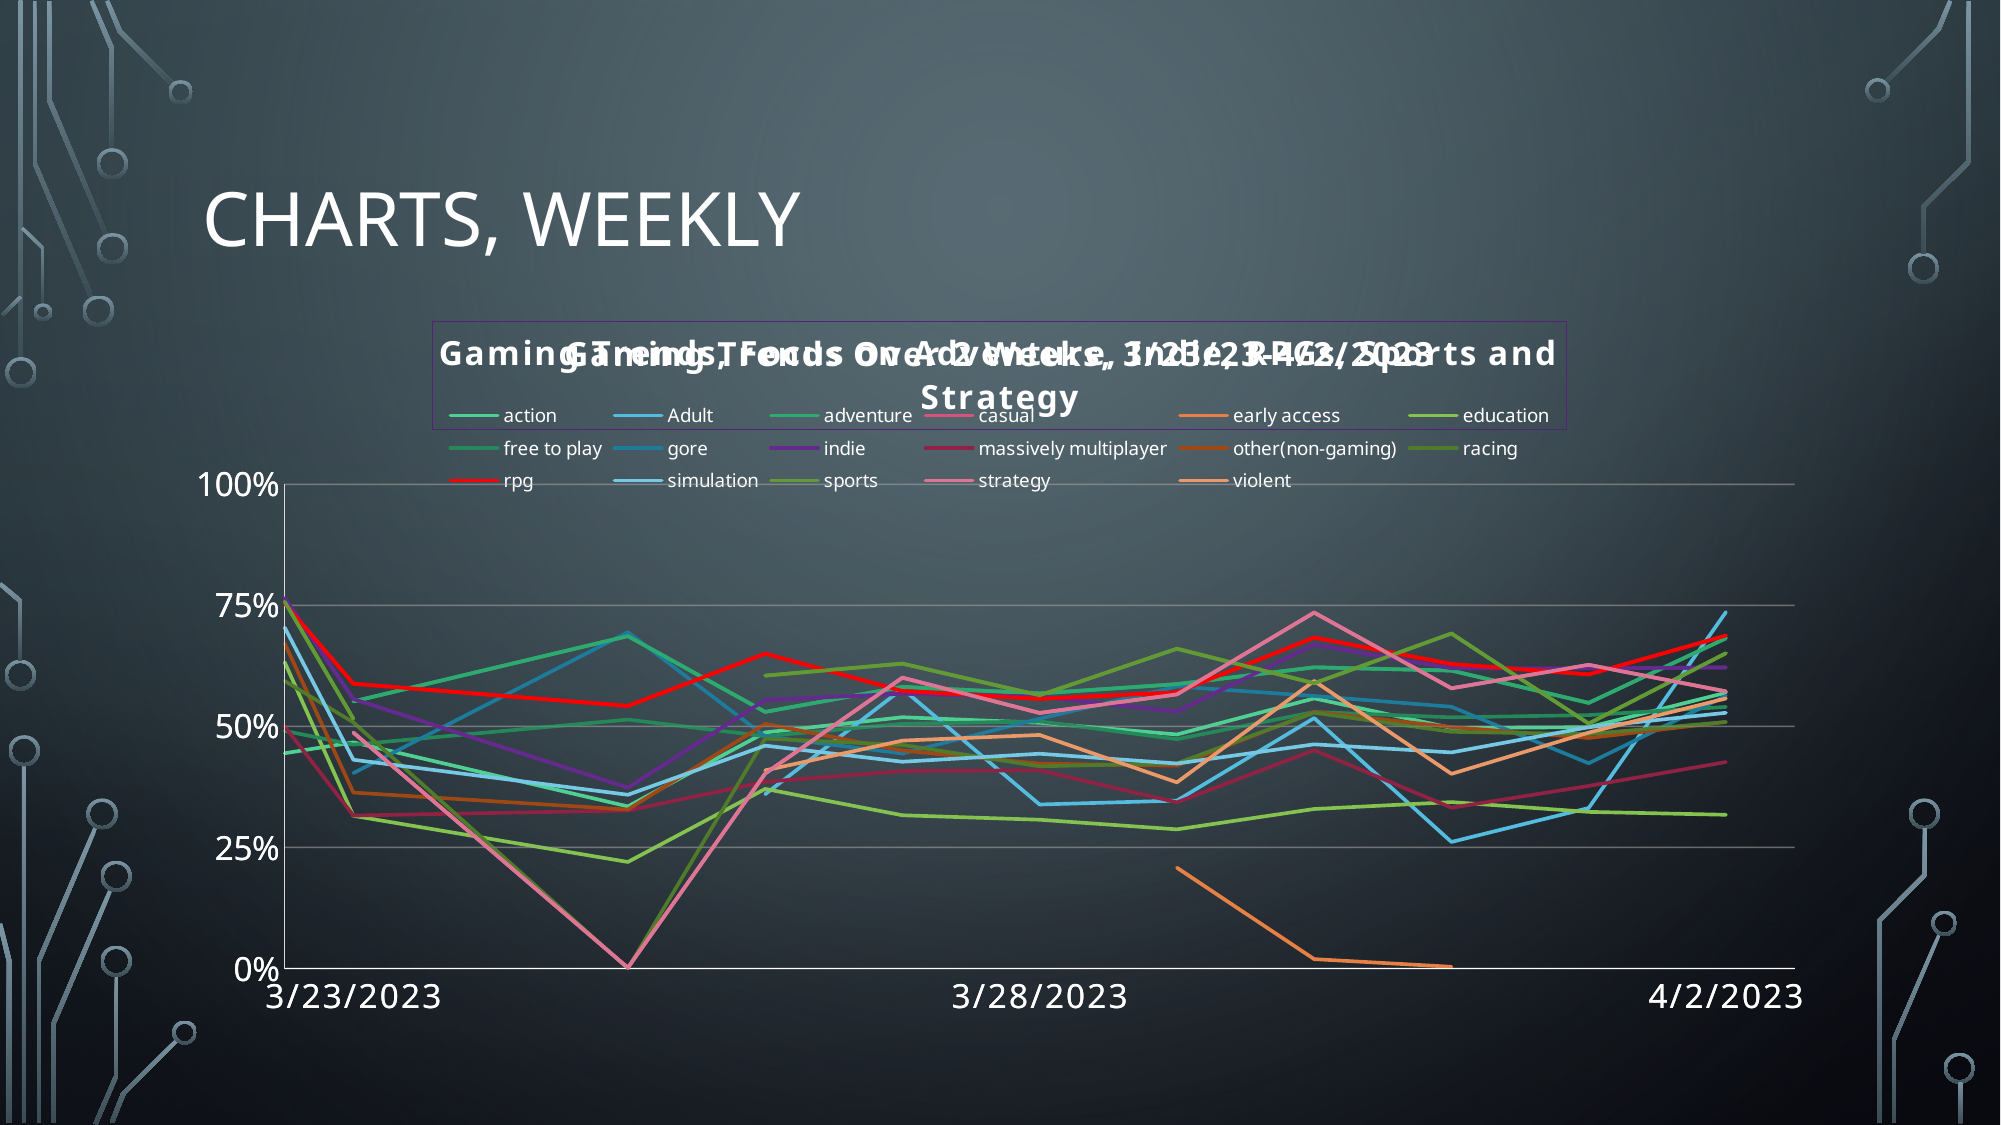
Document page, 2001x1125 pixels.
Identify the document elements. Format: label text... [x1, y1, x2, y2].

title Charts, Weekly [187, 101, 1813, 298]
chart [186, 298, 1813, 1024]
